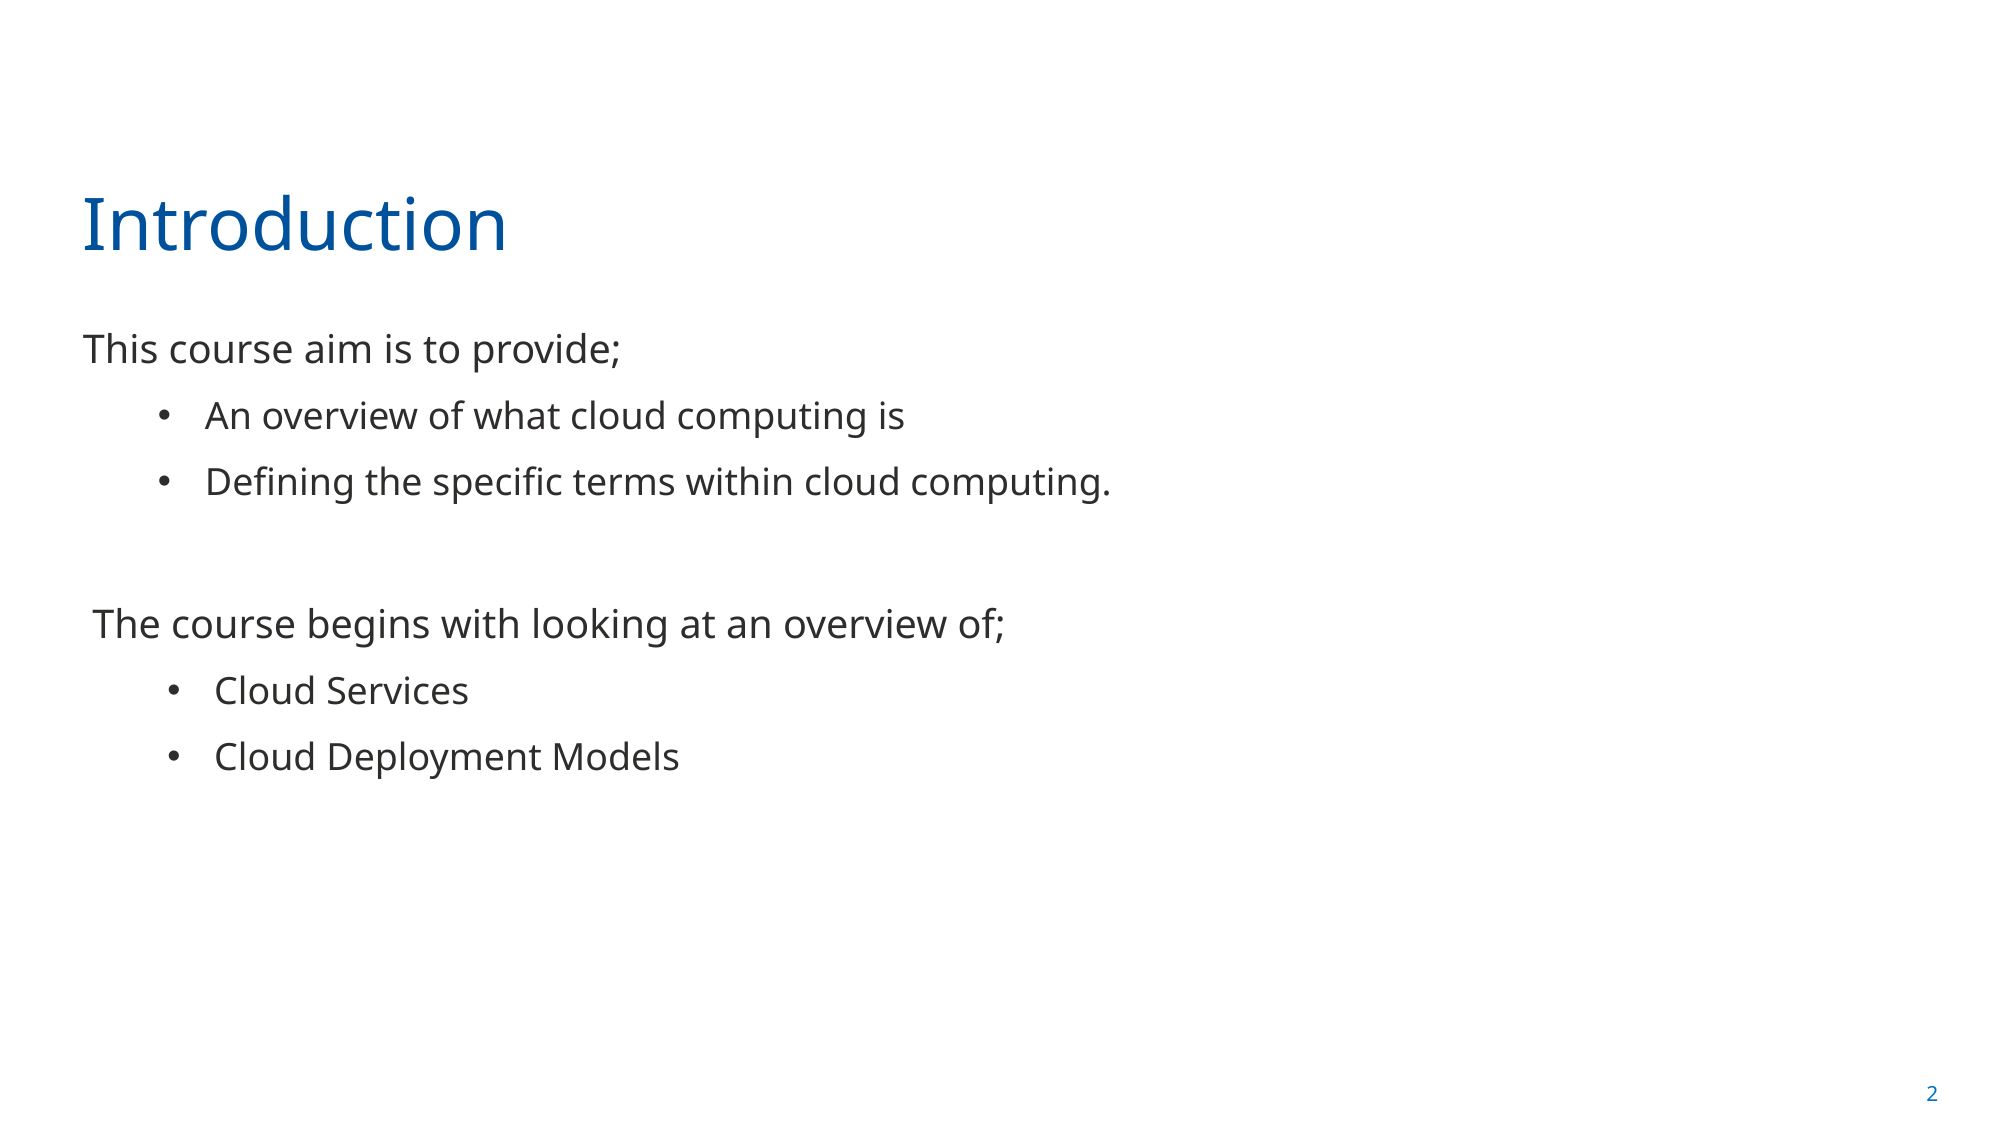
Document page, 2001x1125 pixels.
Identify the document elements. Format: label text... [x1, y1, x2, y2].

list This course aim is to provide; An overview of what cloud computing is Defining the specific terms within cloud computing. The course begins with looking at an overview of; Cloud Services Cloud Deployment Models [67, 316, 1939, 1063]
title Introduction [67, 170, 1565, 273]
